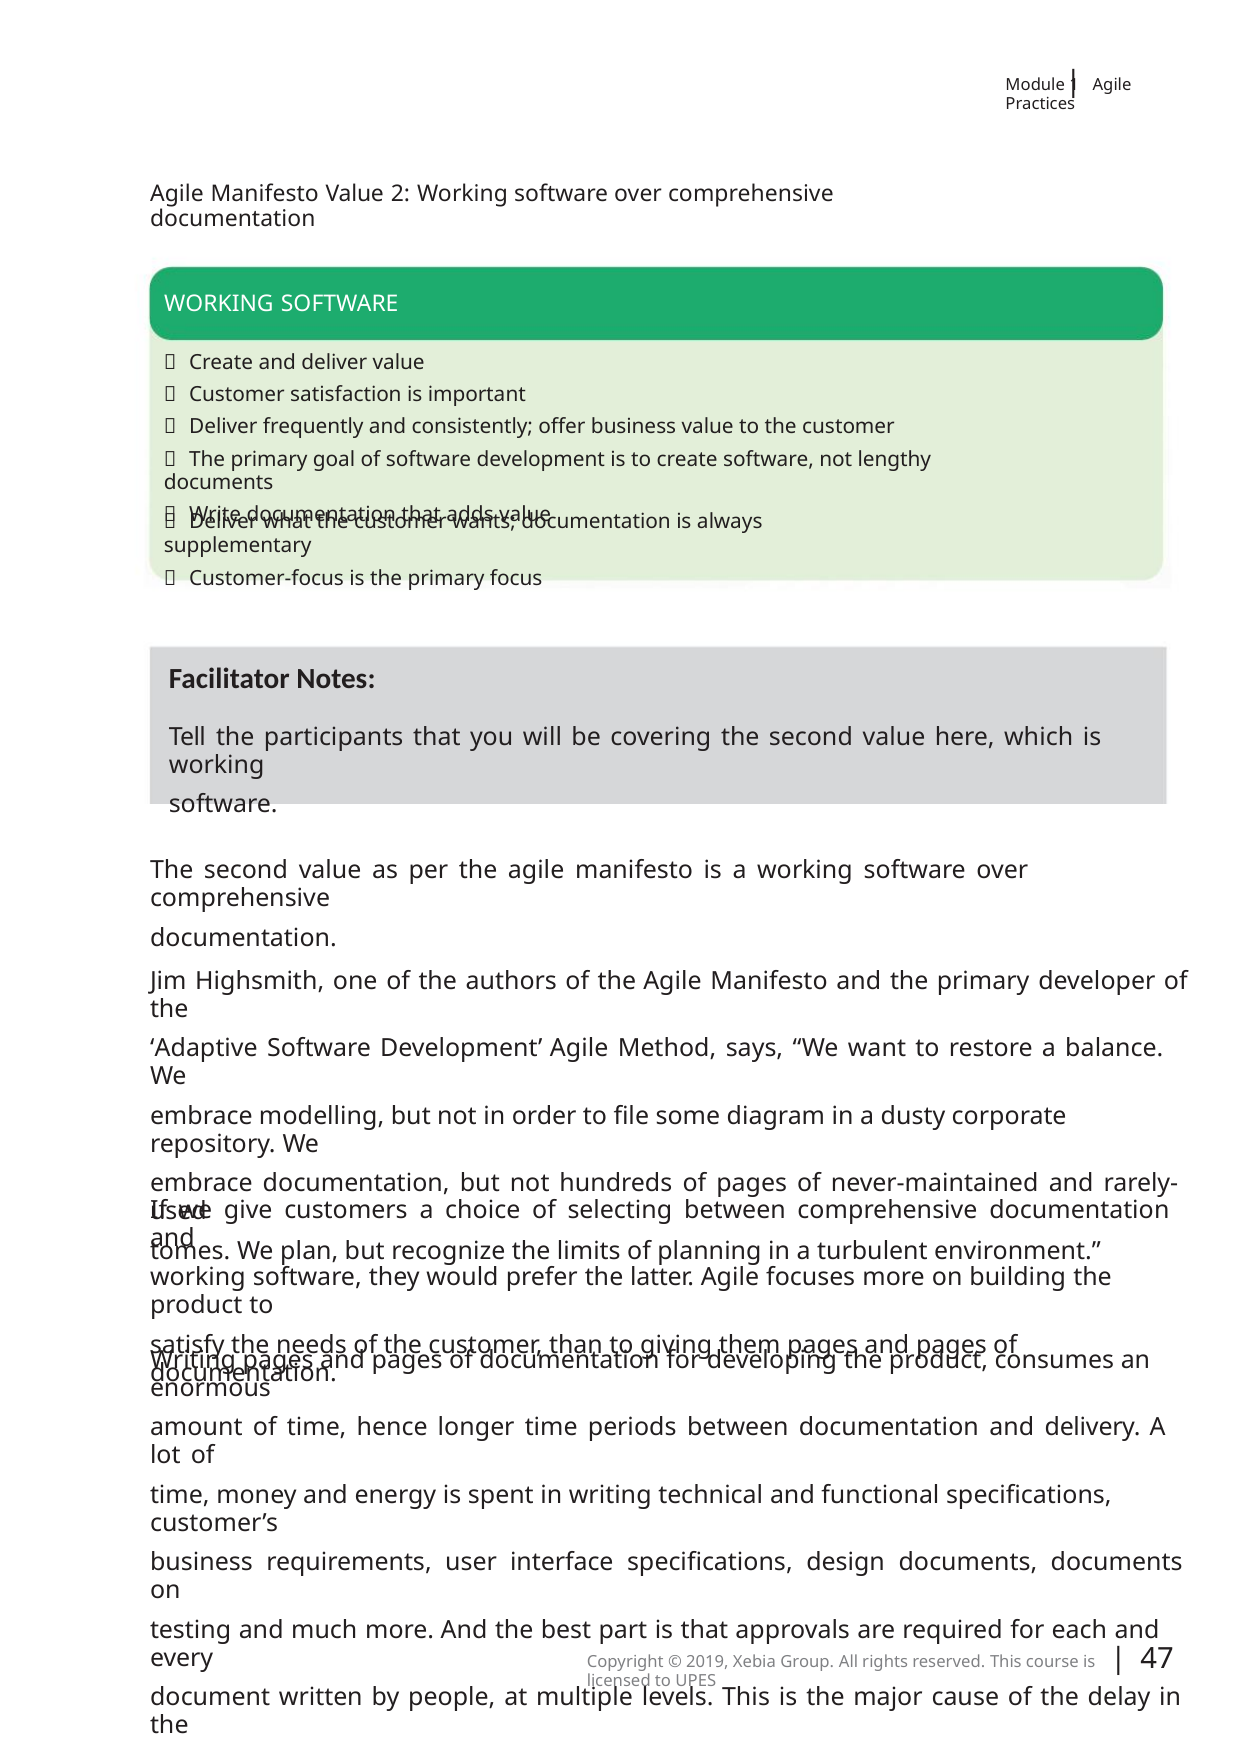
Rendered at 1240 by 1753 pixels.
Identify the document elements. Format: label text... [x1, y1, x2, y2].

text_box Writing pages and pages of documentation for developing the product, consumes an enormous amount of time, hence longer time periods between documentation and delivery. A lot of time, money and energy is spent in writing technical and functional speciﬁcations, customer’s business requirements, user interface speciﬁcations, design documents, documents on testing and much more. And the best part is that approvals are required for each and every document written by people, at multiple levels. This is the major cause of the delay in the development and delivery of the actual product. [149, 1345, 1191, 1753]
text_box Agile Manifesto Value 2: Working software over comprehensive documentation [150, 180, 990, 232]
text_box | 47 [1110, 1641, 1191, 1675]
text_box WORKING SOFTWARE [164, 290, 442, 317]
text_box  Deliver what the customer wants; documentation is always supplementary  Customer-focus is the primary focus [163, 509, 902, 590]
text_box  Create and deliver value [163, 350, 446, 374]
text_box [102, 91, 1212, 804]
text_box Copyright © 2019, Xebia Group. All rights reserved. This course is licensed to UPES [586, 1651, 1121, 1690]
text_box  Customer satisfaction is important [163, 381, 534, 406]
text_box Module 1 Agile Practices [1005, 74, 1191, 113]
text_box Facilitator Notes: [168, 659, 400, 695]
text_box Tell the participants that you will be covering the second value here, which is working software. [168, 722, 1172, 818]
text_box | [1065, 64, 1097, 74]
text_box Jim Highsmith, one of the authors of the Agile Manifesto and the primary developer of the ‘Adaptive Software Development’ Agile Method, says, “We want to restore a balance. We embrace modelling, but not in order to ﬁle some diagram in a dusty corporate repository. We embrace documentation, but not hundreds of pages of never-maintained and rarely-used tomes. We plan, but recognize the limits of planning in a turbulent environment.” [150, 966, 1191, 1195]
text_box If we give customers a choice of selecting between comprehensive documentation and working software, they would prefer the latter. Agile focuses more on building the product to satisfy the needs of the customer, than to giving them pages and pages of documentation. [150, 1195, 1191, 1345]
text_box  Deliver frequently and consistently; offer business value to the customer  The primary goal of software development is to create software, not lengthy documents  Write documentation that adds value [163, 413, 1022, 526]
text_box The second value as per the agile manifesto is a working software over comprehensive documentation. [150, 855, 1191, 952]
